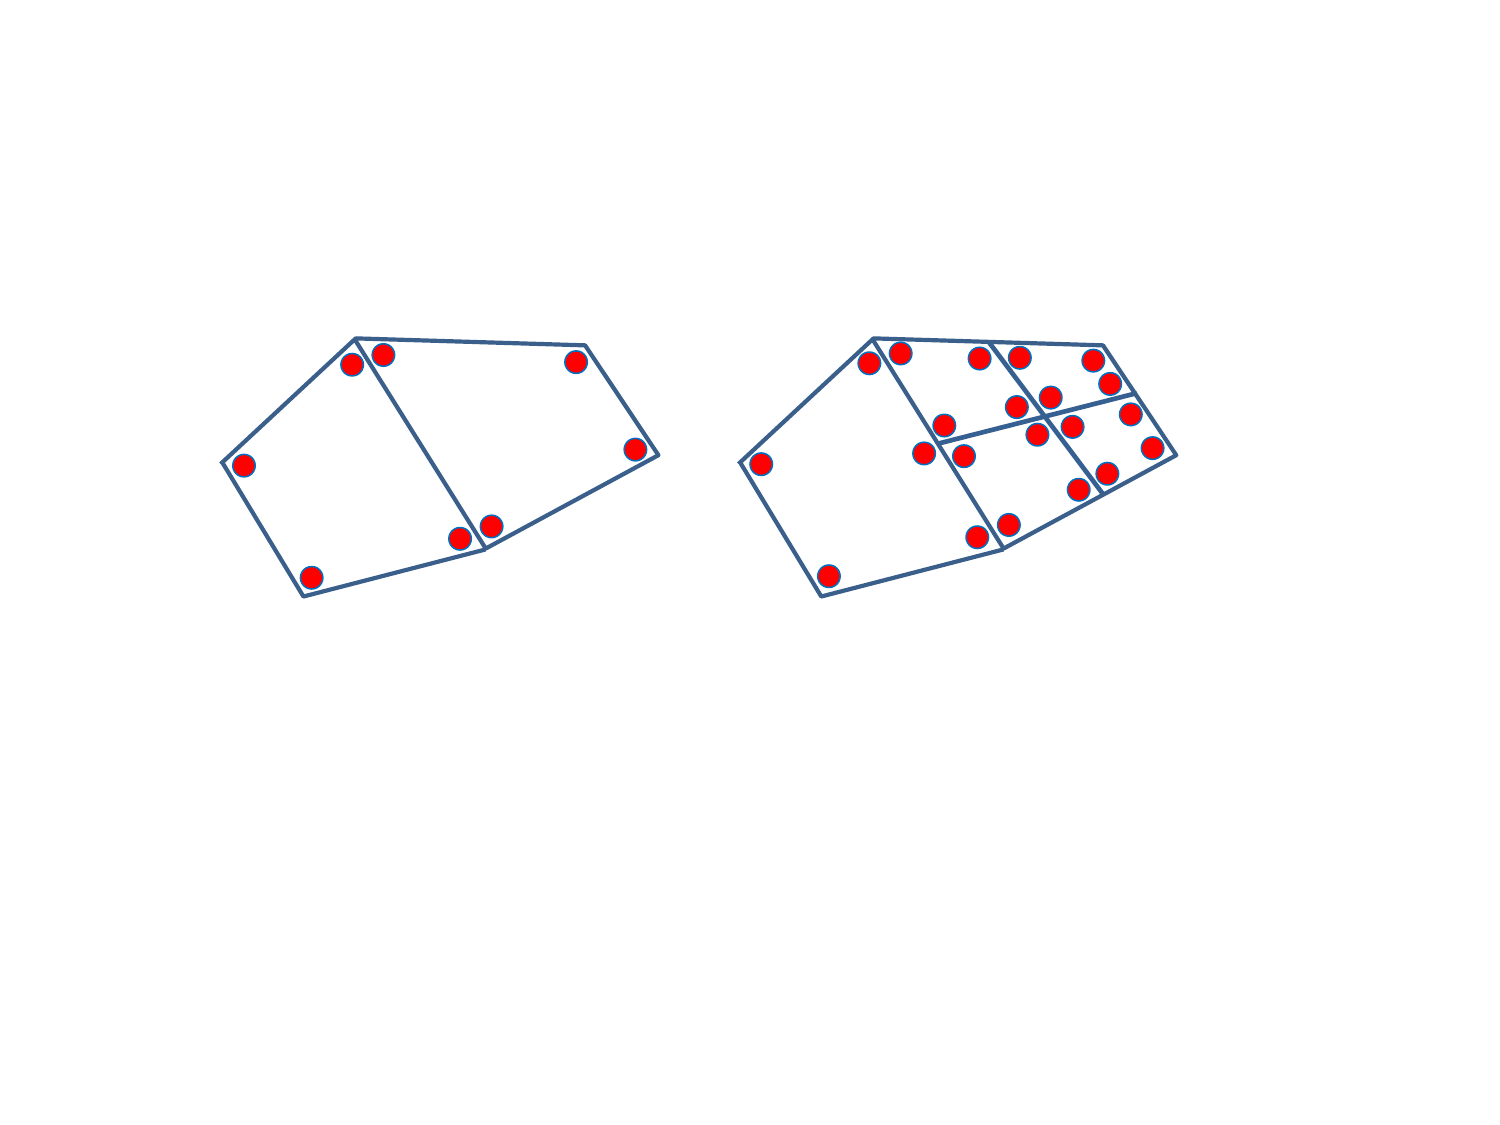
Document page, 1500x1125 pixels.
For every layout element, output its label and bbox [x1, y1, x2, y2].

text_box [298, 564, 325, 592]
text_box [887, 340, 915, 367]
text_box [478, 513, 505, 540]
text_box [338, 351, 366, 379]
text_box [737, 336, 996, 465]
text_box [230, 452, 258, 479]
text_box [988, 341, 1105, 496]
text_box [995, 511, 1023, 539]
text_box [963, 523, 991, 551]
text_box [940, 451, 1089, 551]
text_box [938, 392, 983, 444]
text_box [562, 348, 590, 376]
text_box [1109, 460, 1121, 487]
text_box [1109, 370, 1124, 391]
text_box [221, 462, 487, 599]
text_box [1109, 400, 1179, 494]
text_box [910, 440, 938, 467]
text_box [370, 341, 397, 369]
text_box [950, 451, 978, 470]
text_box [856, 349, 883, 377]
text_box [739, 462, 1005, 599]
text_box [1109, 392, 1138, 444]
text_box [966, 345, 984, 372]
text_box [219, 336, 661, 551]
text_box [1109, 350, 1137, 392]
text_box [446, 525, 474, 553]
text_box [815, 562, 843, 590]
text_box [1139, 434, 1166, 462]
text_box [622, 436, 649, 463]
text_box [747, 450, 775, 478]
